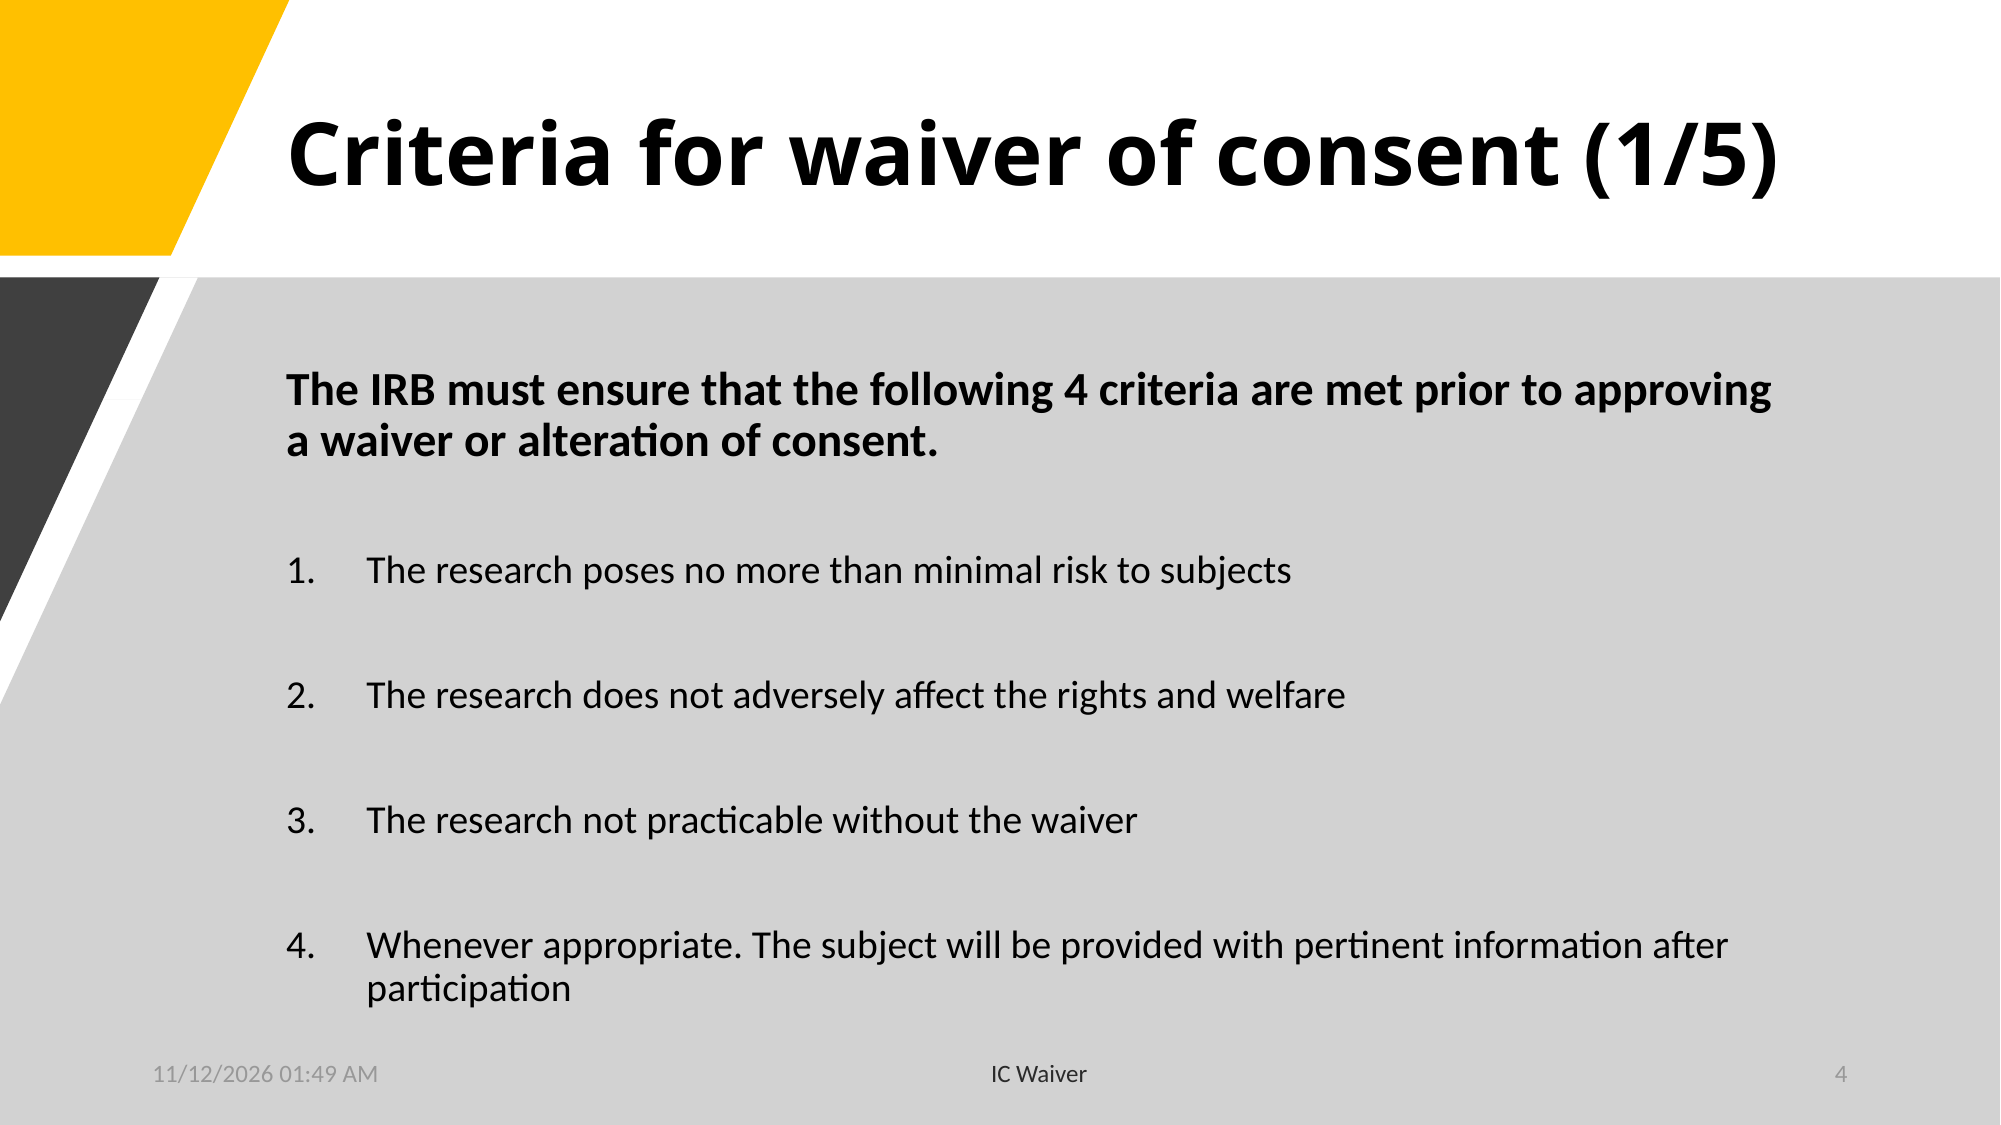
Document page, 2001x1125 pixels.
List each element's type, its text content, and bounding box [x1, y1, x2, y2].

footer IC Waiver [701, 1042, 1377, 1103]
list The IRB must ensure that the following 4 criteria are met prior to approving a waiver or alteration of consent. The research poses no more than minimal risk to subjects The research does not adversely affect the rights and welfare The research not practicable without the waiver Whenever appropriate. The subject will be provided with pertinent information after participation [271, 356, 1808, 1020]
text_box [0, 276, 2000, 1125]
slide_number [137, 1042, 588, 1103]
title Criteria for waiver of consent (1/5) [271, 60, 1808, 255]
text_box [0, 0, 291, 257]
slide_number 4 [1412, 1042, 1863, 1103]
text_box [0, 276, 162, 622]
